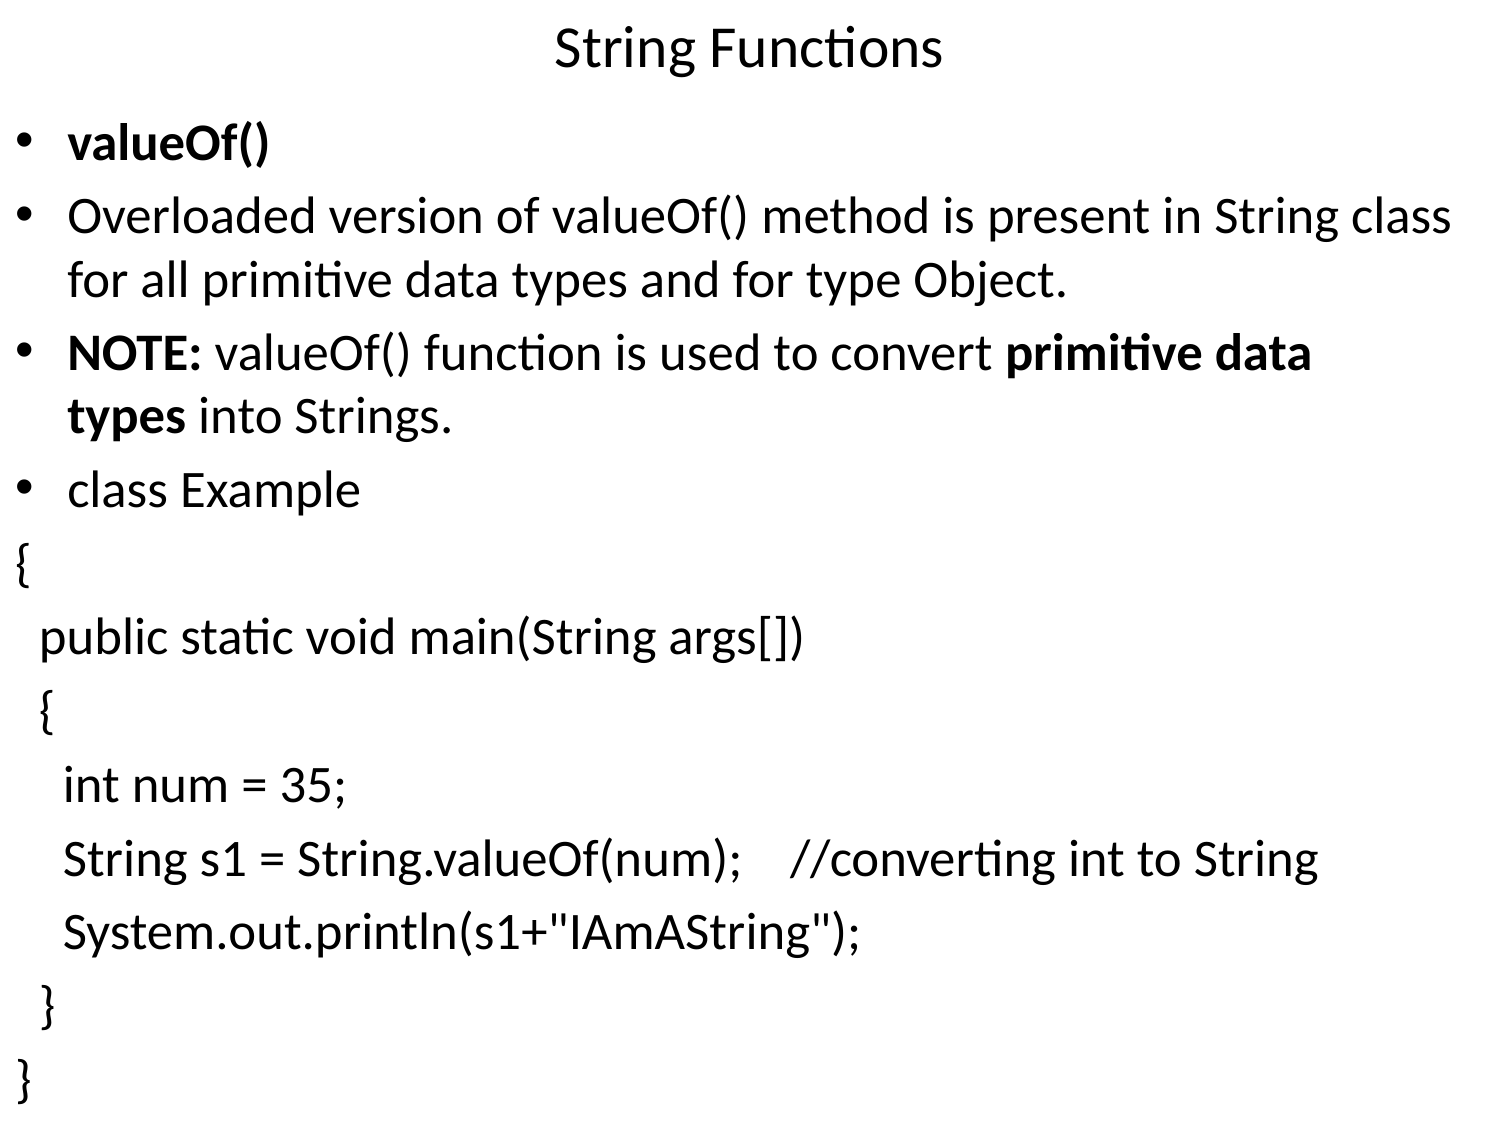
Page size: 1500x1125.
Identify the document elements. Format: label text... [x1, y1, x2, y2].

list valueOf() Overloaded version of valueOf() method is present in String class for all primitive data types and for type Object. NOTE: valueOf() function is used to convert primitive data types into Strings. class Example { public static void main(String args[]) { int num = 35; String s1 = String.valueOf(num); //converting int to String System.out.println(s1+"IAmAString"); } } [0, 99, 1500, 1125]
title String Functions [75, 0, 1425, 88]
